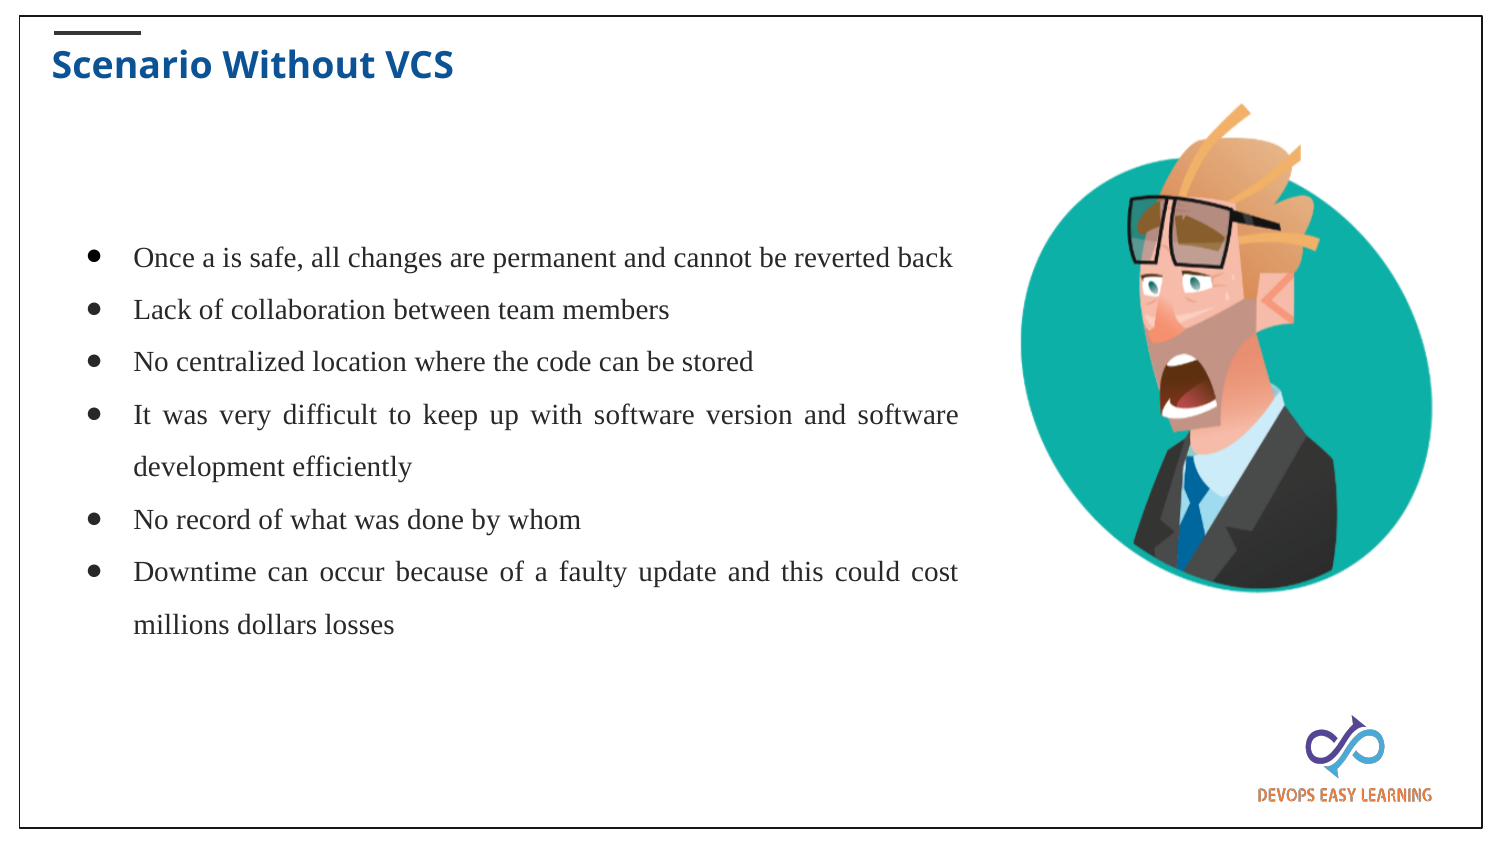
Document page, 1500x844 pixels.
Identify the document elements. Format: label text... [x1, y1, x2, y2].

text_box [19, 15, 1482, 829]
text_box Scenario Without VCS [36, 33, 1220, 94]
picture [996, 100, 1441, 610]
text_box Once a is safe, all changes are permanent and cannot be reverted back Lack of collaboration between team members No centralized location where the code can be stored It was very difficult to keep up with software version and software development efficiently No record of what was done by whom Downtime can occur because of a faulty update and this could cost millions dollars losses [43, 205, 975, 655]
picture [1249, 705, 1441, 820]
